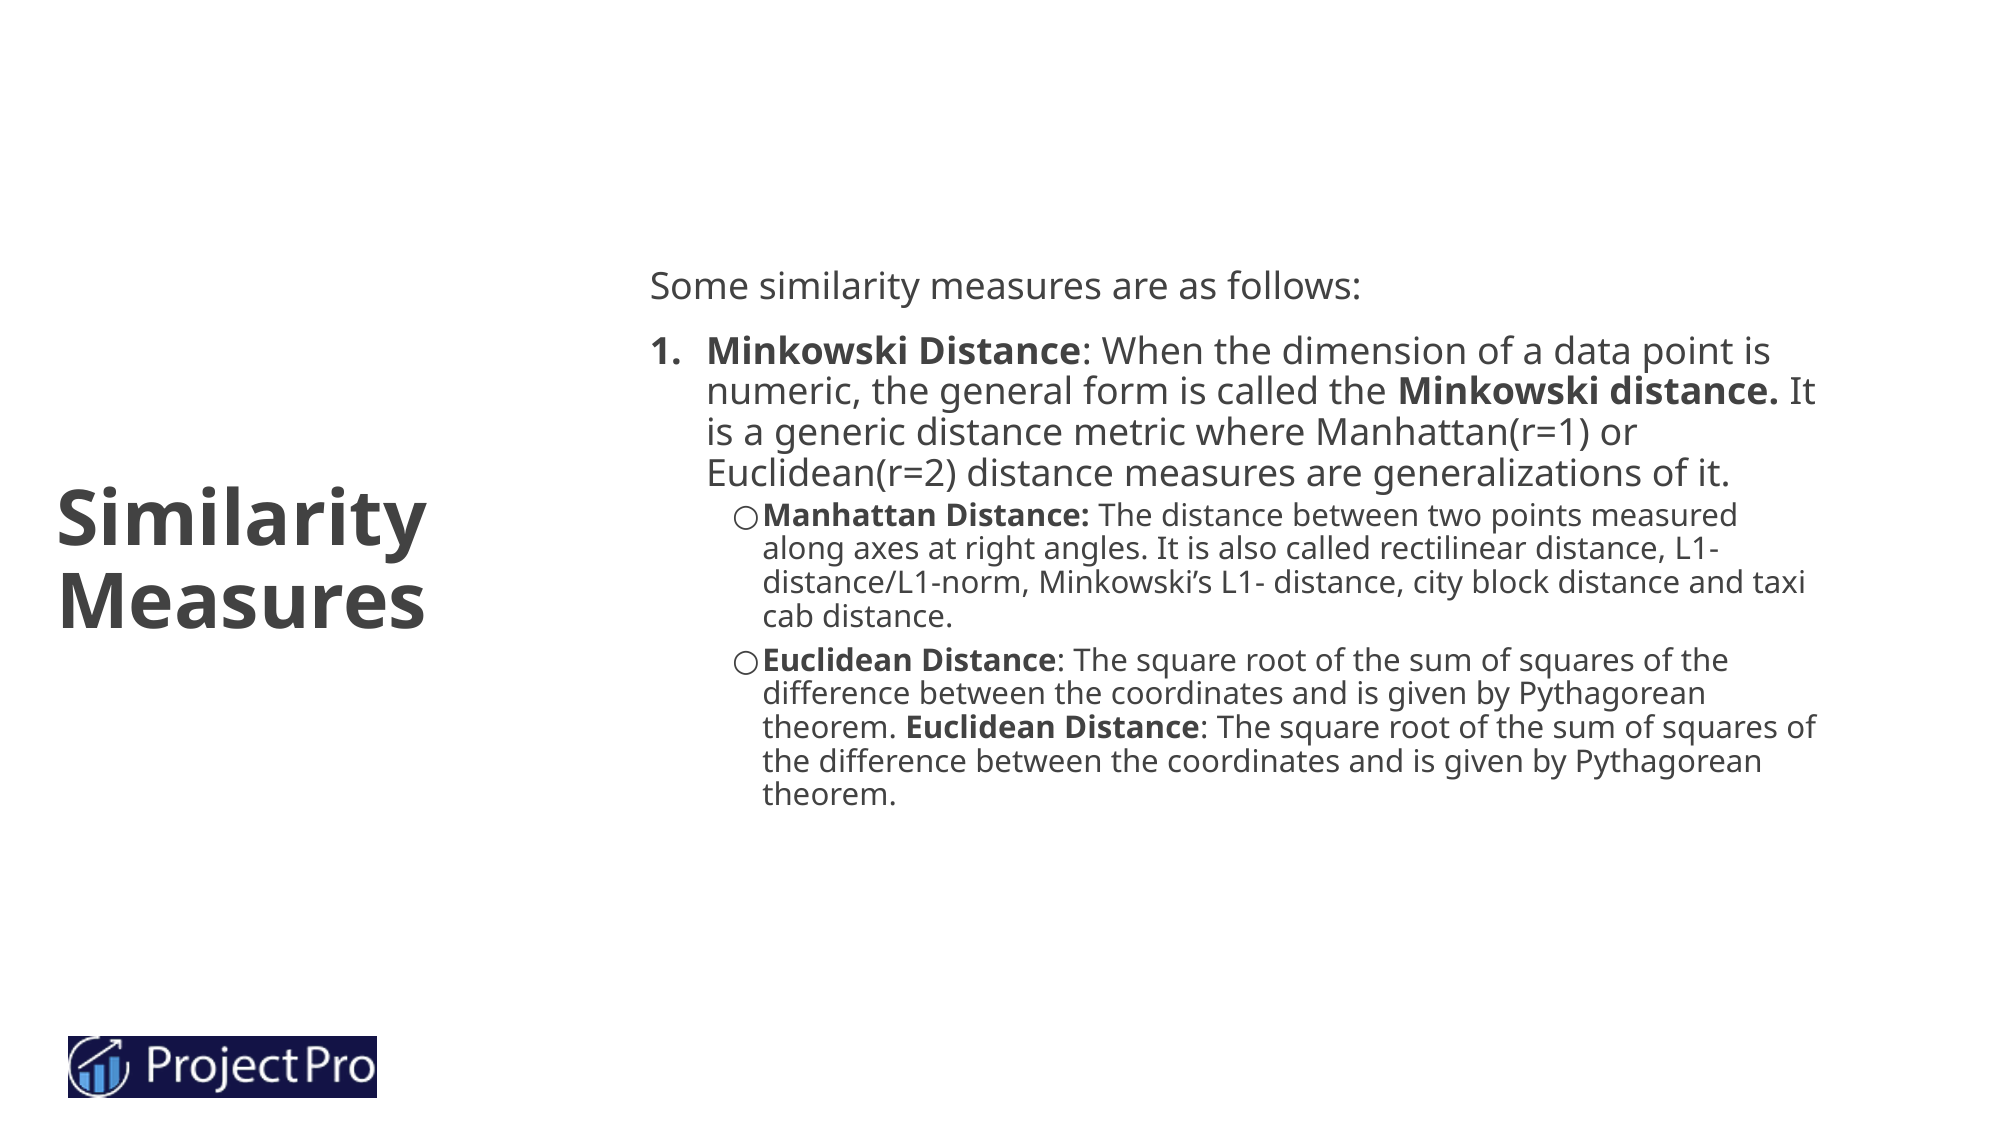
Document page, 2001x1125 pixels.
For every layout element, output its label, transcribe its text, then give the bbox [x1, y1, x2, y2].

picture [68, 1036, 377, 1098]
title Similarity Measures [41, 184, 525, 940]
list Some similarity measures are as follows: Minkowski Distance: When the dimension of a data point is numeric, the general form is called the Minkowski distance. It is a generic distance metric where Manhattan(r=1) or Euclidean(r=2) distance measures are generalizations of it. Manhattan Distance: The distance between two points measured along axes at right angles. It is also called rectilinear distance, L1-distance/L1-norm, Minkowski’s L1- distance, city block distance and taxi cab distance. Euclidean Distance: The square root of the sum of squares of the difference between the coordinates and is given by Pythagorean theorem. Euclidean Distance: The square root of the sum of squares of the difference between the coordinates and is given by Pythagorean theorem. [634, 141, 1835, 982]
